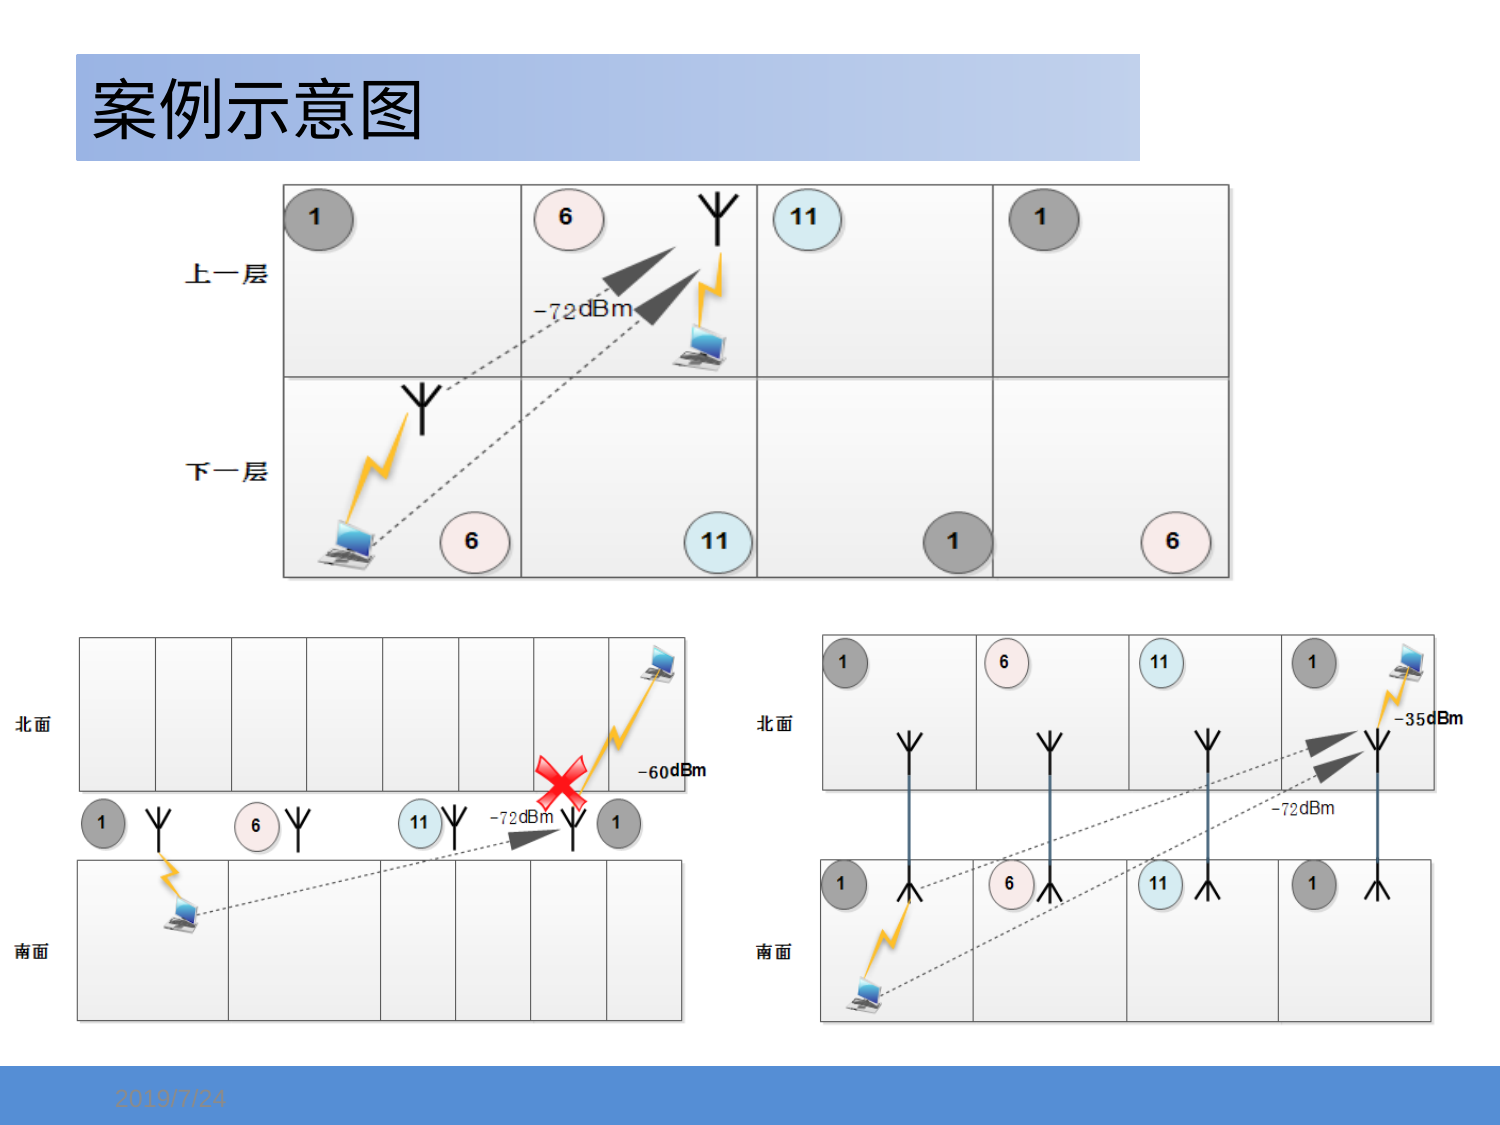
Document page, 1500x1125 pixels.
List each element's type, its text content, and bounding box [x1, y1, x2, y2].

picture [6, 626, 715, 1029]
picture [170, 169, 1259, 595]
picture [740, 621, 1471, 1029]
title 案例示意图 [76, 54, 1140, 161]
